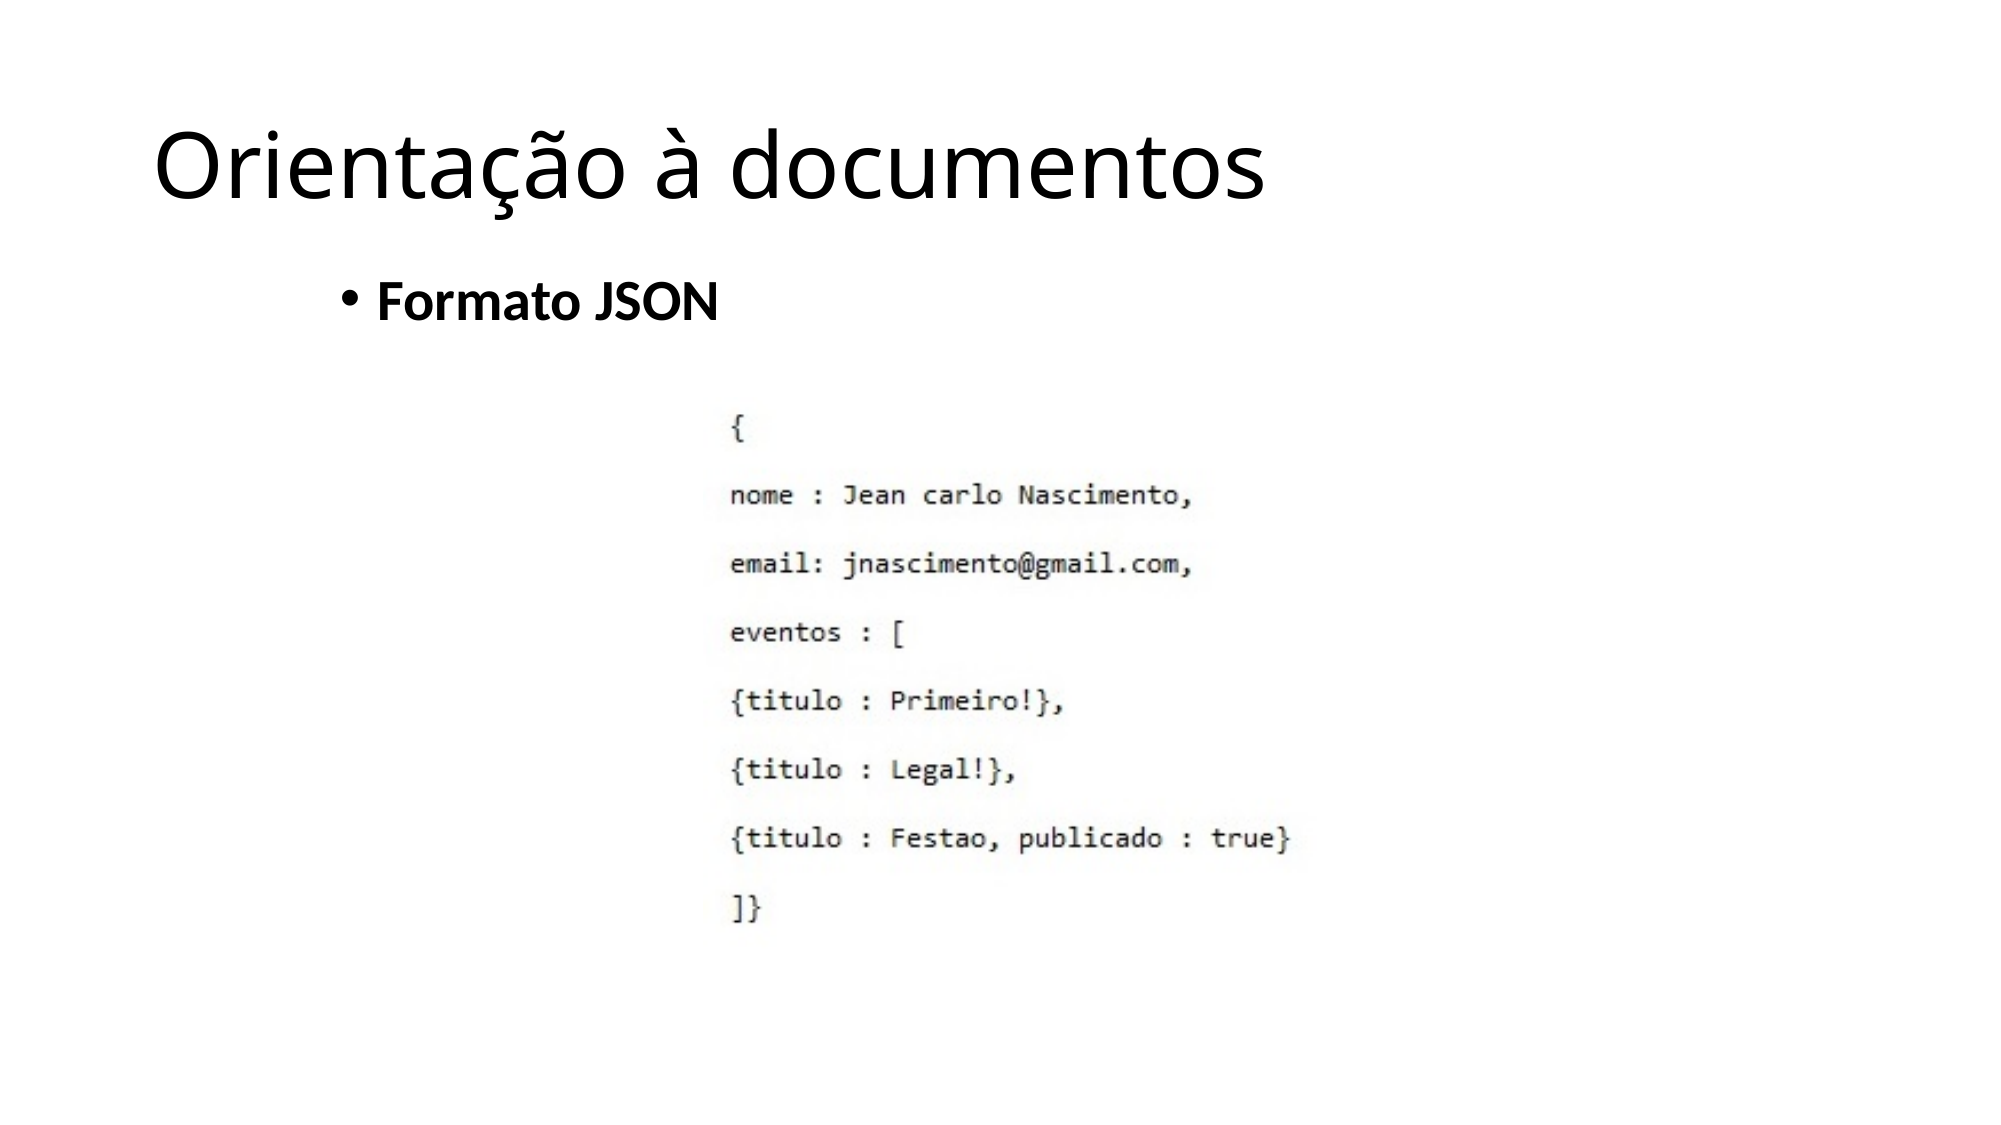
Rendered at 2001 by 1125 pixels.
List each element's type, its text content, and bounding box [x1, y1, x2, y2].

title Orientação à documentos [137, 59, 1863, 278]
list Formato JSON [324, 262, 1675, 1071]
picture [703, 397, 1319, 954]
